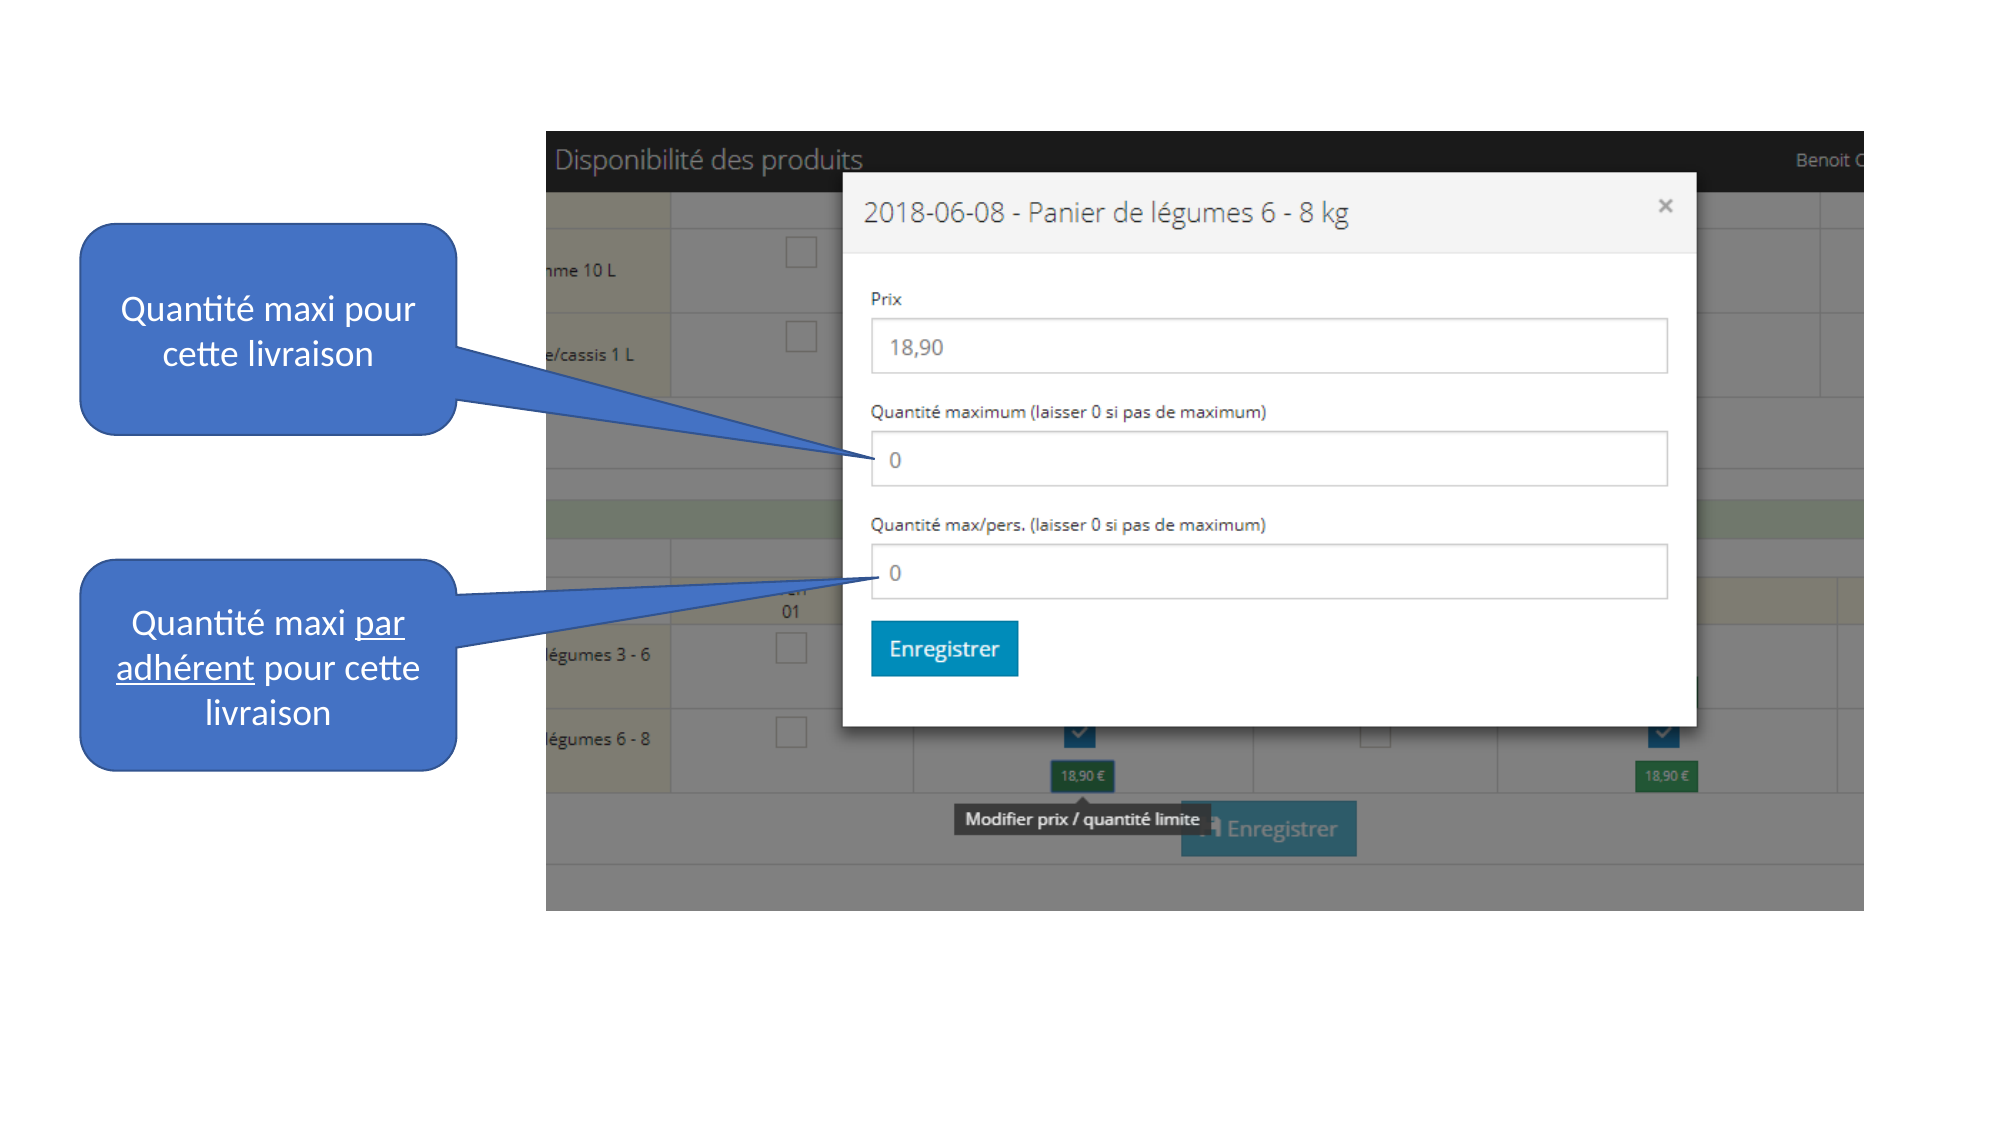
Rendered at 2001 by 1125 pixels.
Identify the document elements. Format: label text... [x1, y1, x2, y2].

text_box Quantité maxi par adhérent pour cette livraison [79, 558, 546, 772]
picture [546, 131, 1864, 911]
text_box Quantité maxi pour cette livraison [79, 222, 546, 436]
